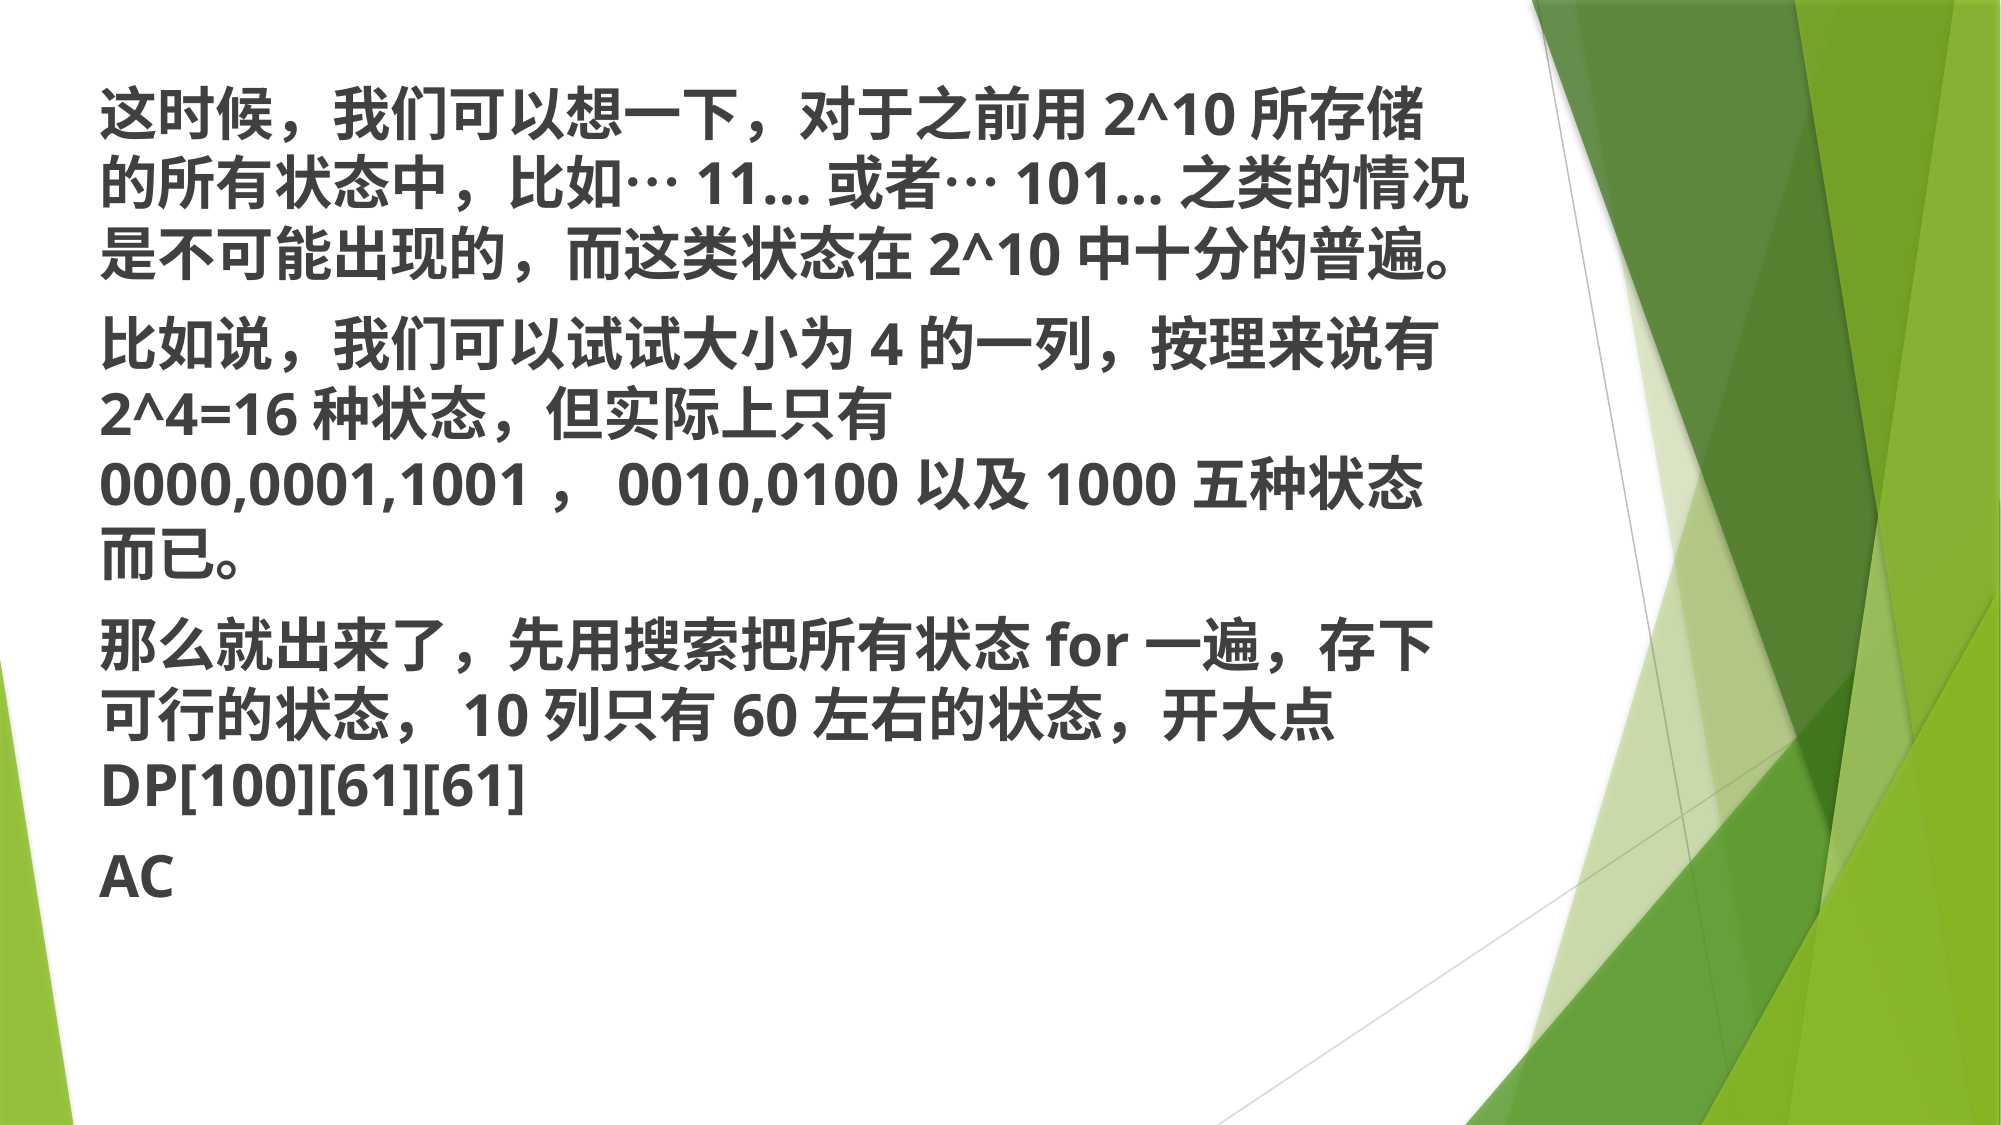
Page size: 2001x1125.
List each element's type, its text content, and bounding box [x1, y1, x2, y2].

list 这时候，我们可以想一下，对于之前用2^10所存储的所有状态中，比如…11…或者…101…之类的情况是不可能出现的，而这类状态在2^10中十分的普遍。 比如说，我们可以试试大小为4的一列，按理来说有2^4=16种状态，但实际上只有0000,0001,1001，0010,0100以及1000五种状态而已。 那么就出来了，先用搜索把所有状态for一遍，存下可行的状态，10列只有60左右的状态，开大点DP[100][61][61] AC [84, 69, 1495, 965]
